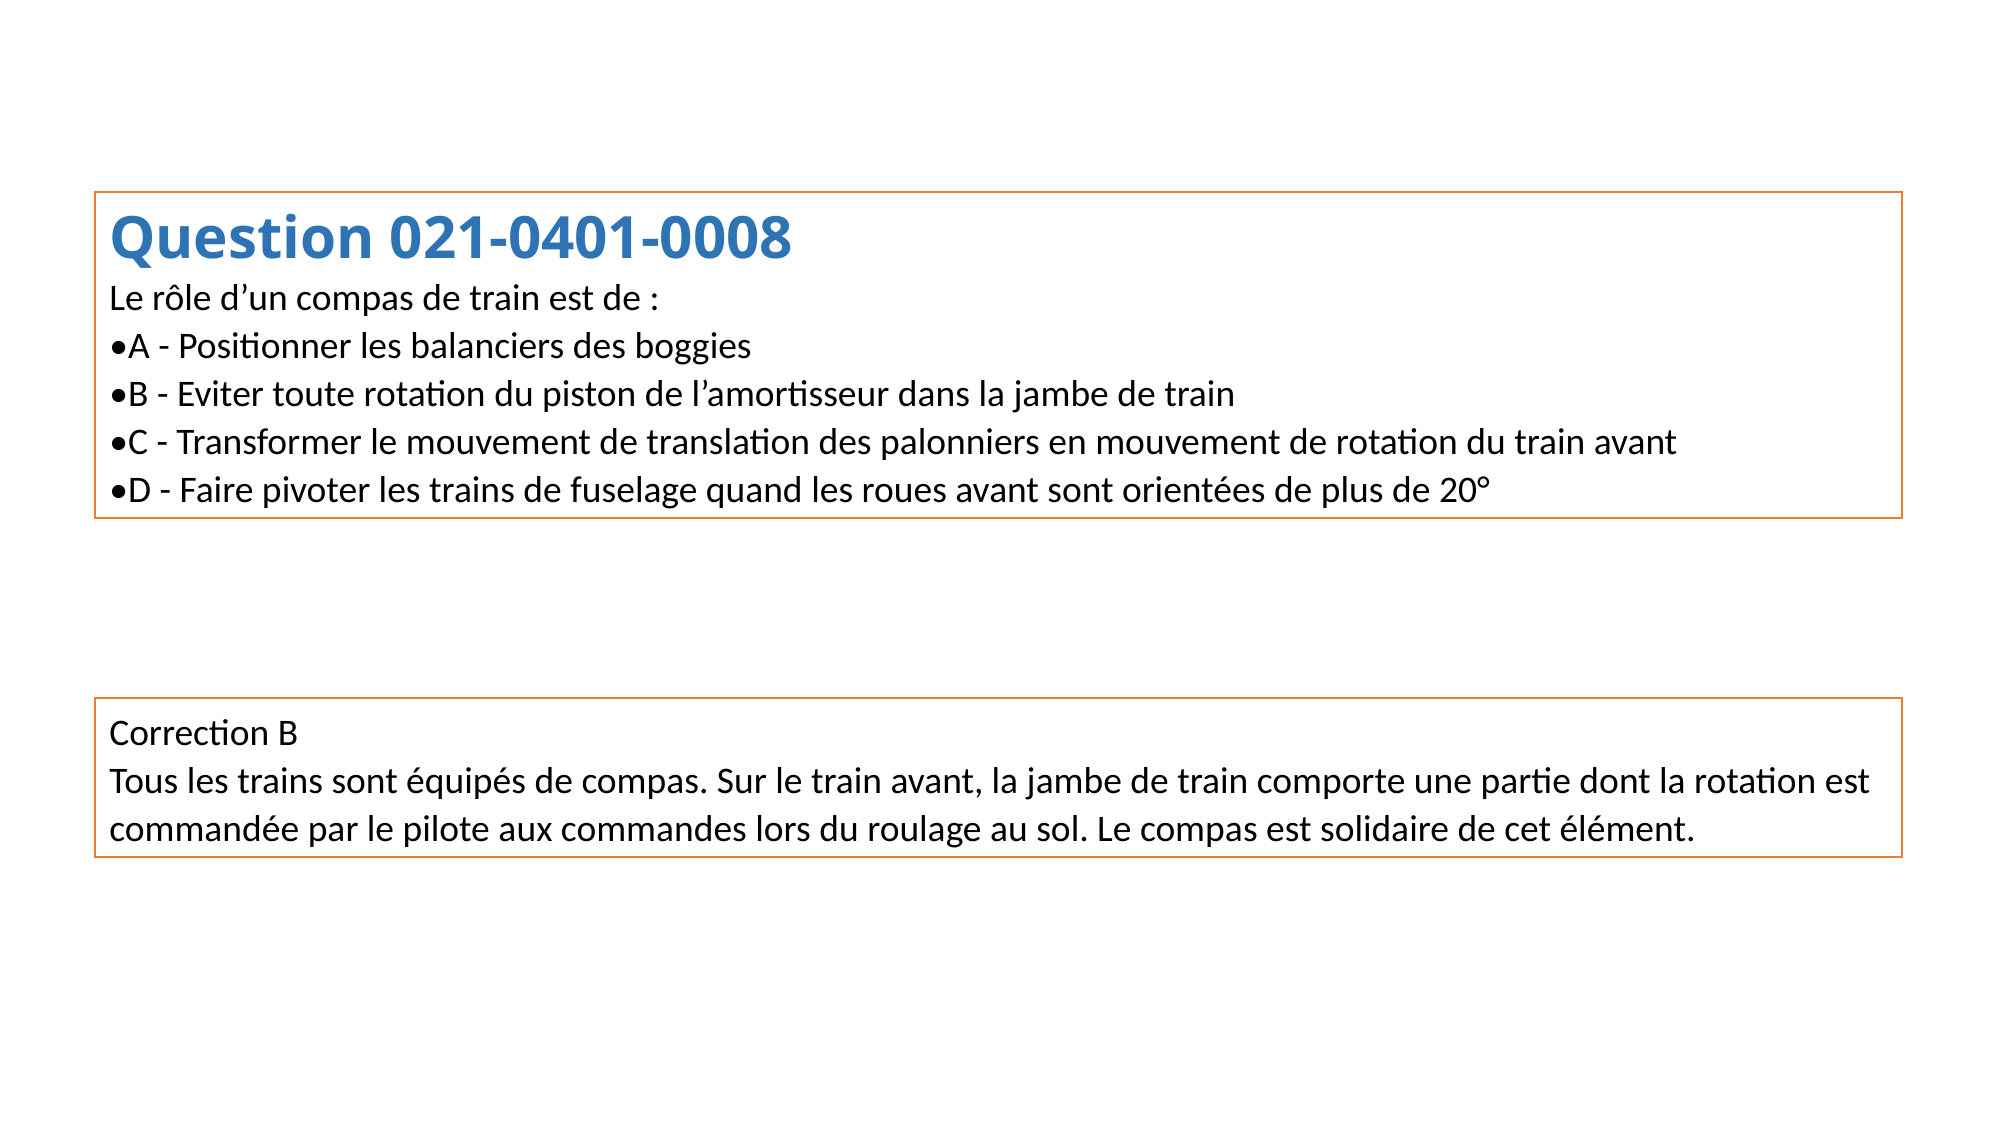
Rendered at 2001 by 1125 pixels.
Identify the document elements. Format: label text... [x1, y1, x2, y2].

text_box Correction B Tous les trains sont équipés de compas. Sur le train avant, la jambe de train comporte une partie dont la rotation est commandée par le pilote aux commandes lors du roulage au sol. Le compas est solidaire de cet élément. [94, 697, 1903, 858]
text_box Question 021-0401-0008 Le rôle d’un compas de train est de : •A - Positionner les balanciers des boggies •B - Eviter toute rotation du piston de l’amortisseur dans la jambe de train •C - Transformer le mouvement de translation des palonniers en mouvement de rotation du train avant •D - Faire pivoter les trains de fuselage quand les roues avant sont orientées de plus de 20° [94, 191, 1903, 519]
